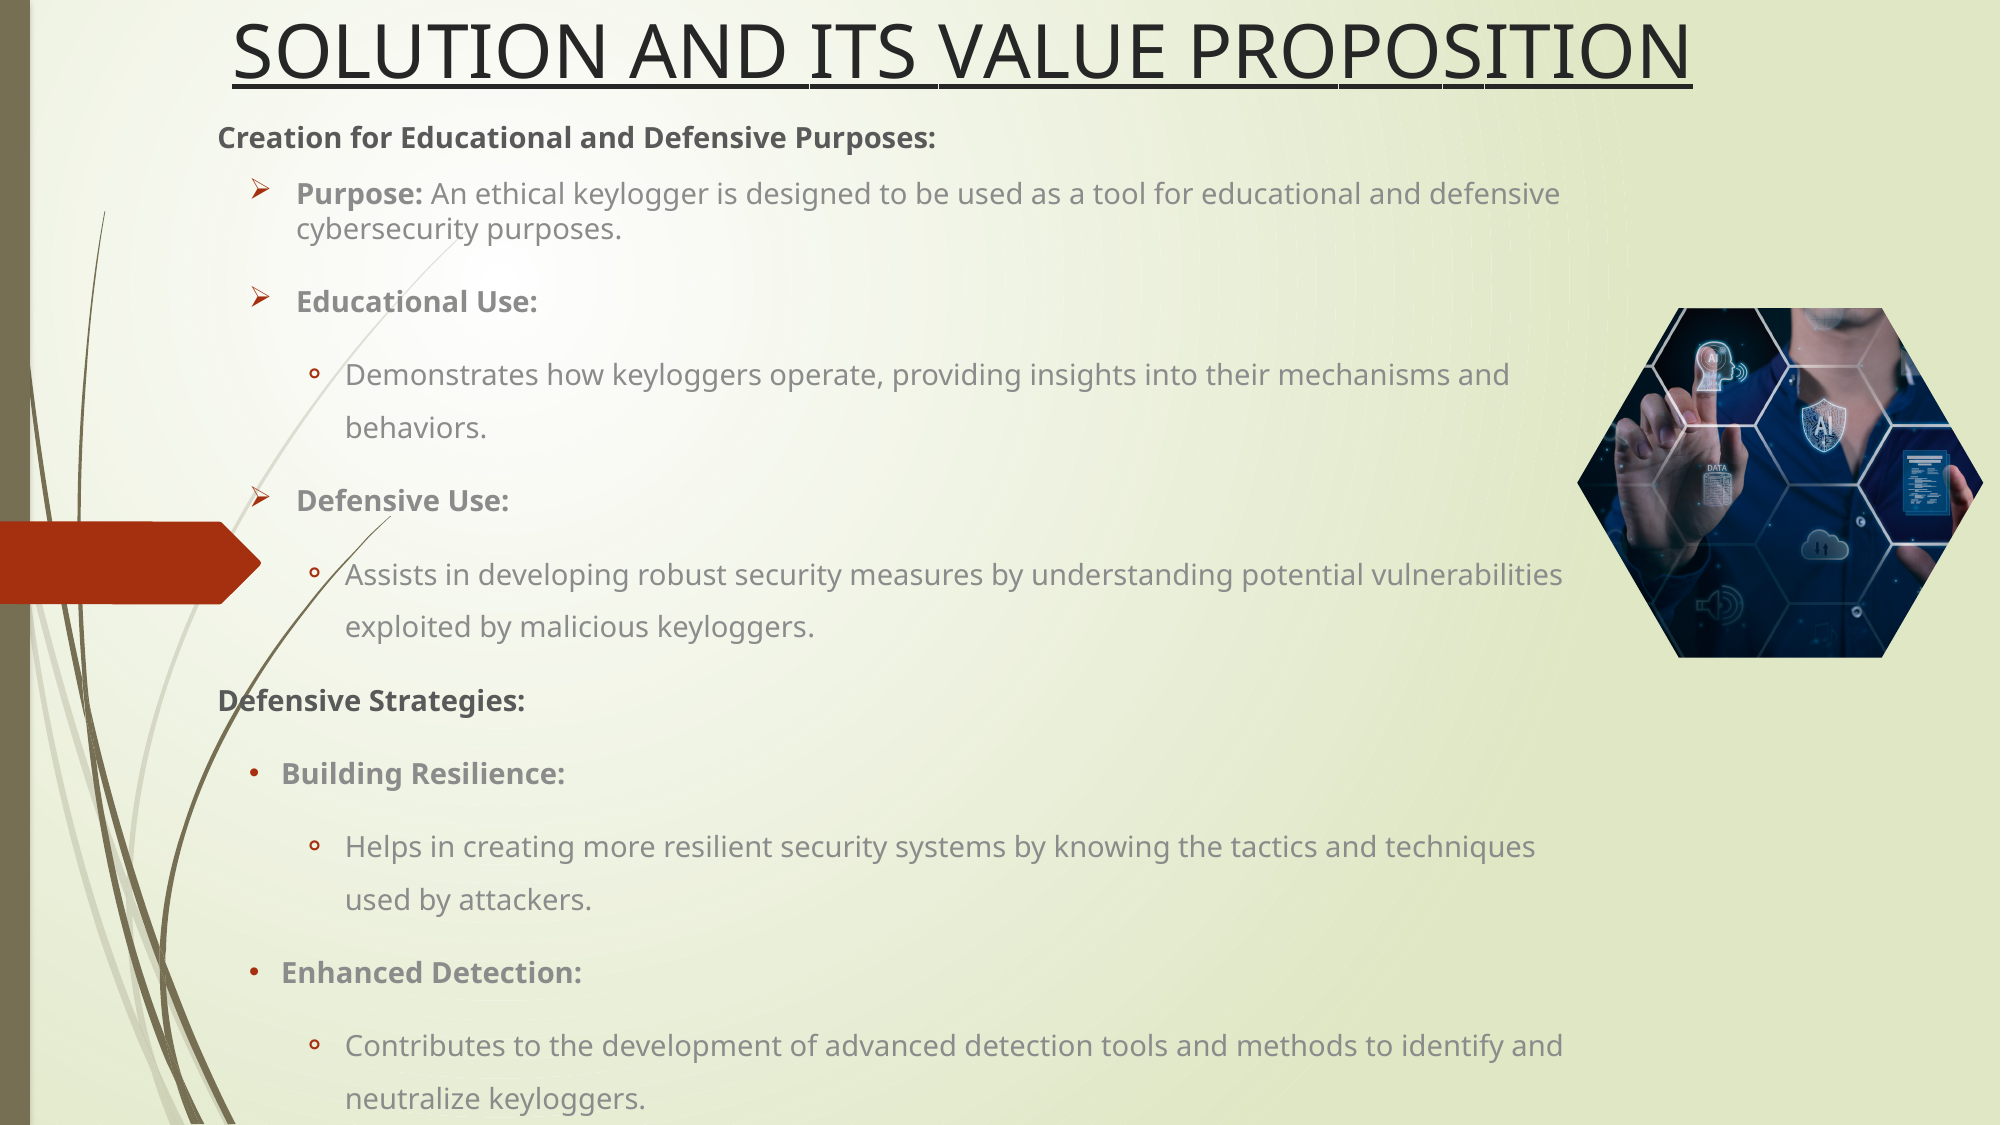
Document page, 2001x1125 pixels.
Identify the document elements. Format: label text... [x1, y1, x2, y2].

list Creation for Educational and Defensive Purposes: Purpose: An ethical keylogger is designed to be used as a tool for educational and defensive cybersecurity purposes. Educational Use: Demonstrates how keyloggers operate, providing insights into their mechanisms and behaviors. Defensive Use: Assists in developing robust security measures by understanding potential vulnerabilities exploited by malicious keyloggers. Defensive Strategies: Building Resilience: Helps in creating more resilient security systems by knowing the tactics and techniques used by attackers. Enhanced Detection: Contributes to the development of advanced detection tools and methods to identify and neutralize keyloggers. [217, 100, 1568, 1125]
title SOLUTION AND ITS VALUE PROPOSITION [217, 0, 1888, 186]
text_box [1577, 308, 1984, 658]
